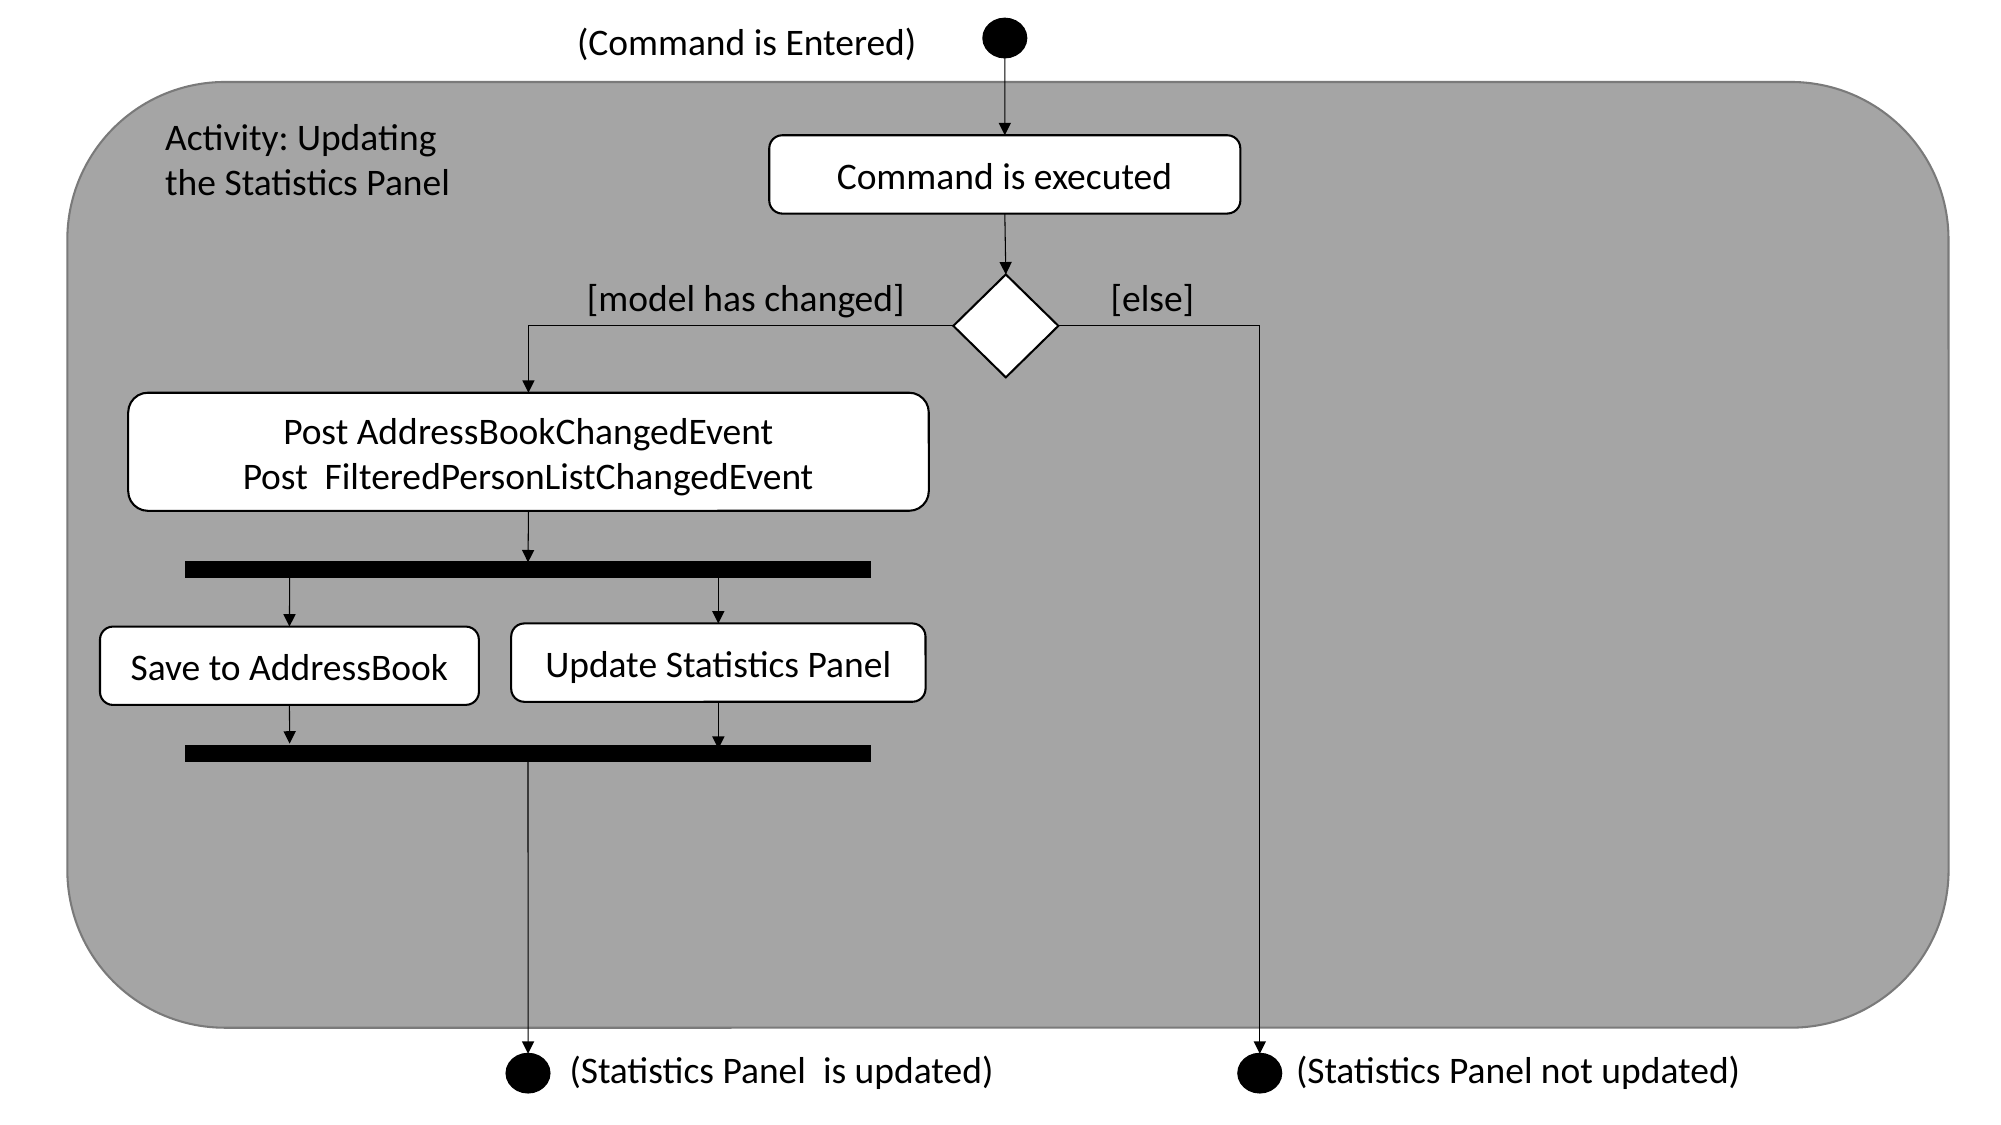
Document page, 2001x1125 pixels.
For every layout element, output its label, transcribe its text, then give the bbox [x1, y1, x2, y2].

text_box Activity: Updating the Statistics Panel [150, 105, 492, 211]
text_box [954, 310, 1059, 379]
text_box (Command is Entered) [562, 10, 960, 71]
text_box [505, 1052, 551, 1094]
text_box [185, 561, 871, 578]
text_box (Statistics Panel not updated) [1281, 1038, 1759, 1098]
text_box [else] [1095, 266, 1567, 327]
text_box Post AddressBookChangedEvent Post FilteredPersonListChangedEvent [127, 391, 930, 512]
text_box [528, 325, 954, 393]
text_box Save to AddressBook [98, 625, 480, 706]
text_box (Statistics Panel is updated) [554, 1038, 1025, 1098]
text_box [1237, 1052, 1281, 1094]
text_box [66, 80, 1004, 1029]
text_box Command is executed [768, 134, 1242, 215]
text_box Update Statistics Panel [510, 622, 927, 703]
text_box [529, 329, 1058, 1029]
text_box [982, 17, 1028, 59]
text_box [1058, 325, 1260, 1054]
text_box [model has changed] [572, 266, 1044, 327]
text_box [1006, 80, 1950, 1029]
text_box [185, 745, 871, 762]
